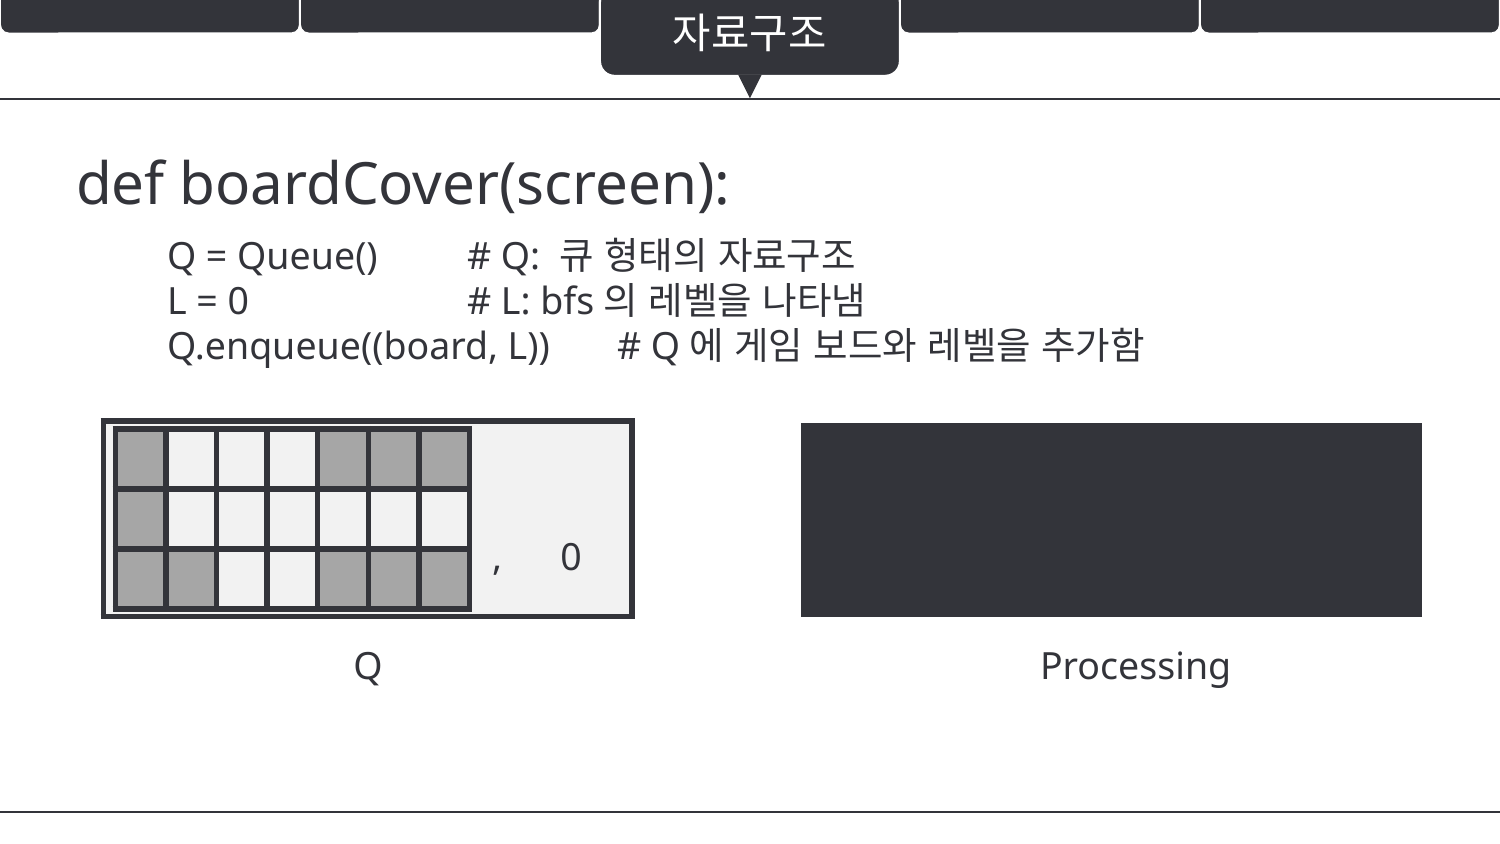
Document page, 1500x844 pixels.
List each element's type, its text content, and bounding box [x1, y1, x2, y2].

table_cell [169, 492, 214, 546]
table_cell [118, 552, 163, 606]
table_header [320, 432, 366, 486]
table_cell [270, 552, 315, 606]
table_cell [320, 492, 366, 546]
text_box 자료구조 [657, 0, 842, 65]
table_cell [422, 492, 467, 546]
table_cell [320, 552, 366, 606]
table_cell [219, 492, 264, 546]
table_header [169, 432, 214, 486]
table_header [422, 432, 467, 486]
text_box Q = Queue() # Q: 큐 형태의 자료구조 L = 0 # L: bfs의 레벨을 나타냄 Q.enqueue((board, L)) # Q에 게임 보드와 레벨을 추가함 [152, 224, 1161, 419]
table_cell [422, 552, 467, 606]
table_cell [371, 492, 416, 546]
text_box def boardCover(screen): [61, 138, 745, 224]
table_cell [118, 492, 163, 546]
table_cell [371, 552, 416, 606]
table_header [801, 423, 1422, 617]
table_header [270, 432, 315, 486]
table_cell [169, 552, 214, 606]
table_header [[1,0,0,0,1,1,1], [1,0,0,0,0,0,0], [1,1,0,0,1,1,1]] , 0 [106, 424, 629, 614]
text_box Processing [1025, 634, 1350, 740]
table_cell [270, 492, 315, 546]
text_box Q [338, 634, 433, 695]
table_header [118, 432, 163, 486]
table_cell [219, 552, 264, 606]
table_header [219, 432, 264, 486]
table_header [371, 432, 416, 486]
